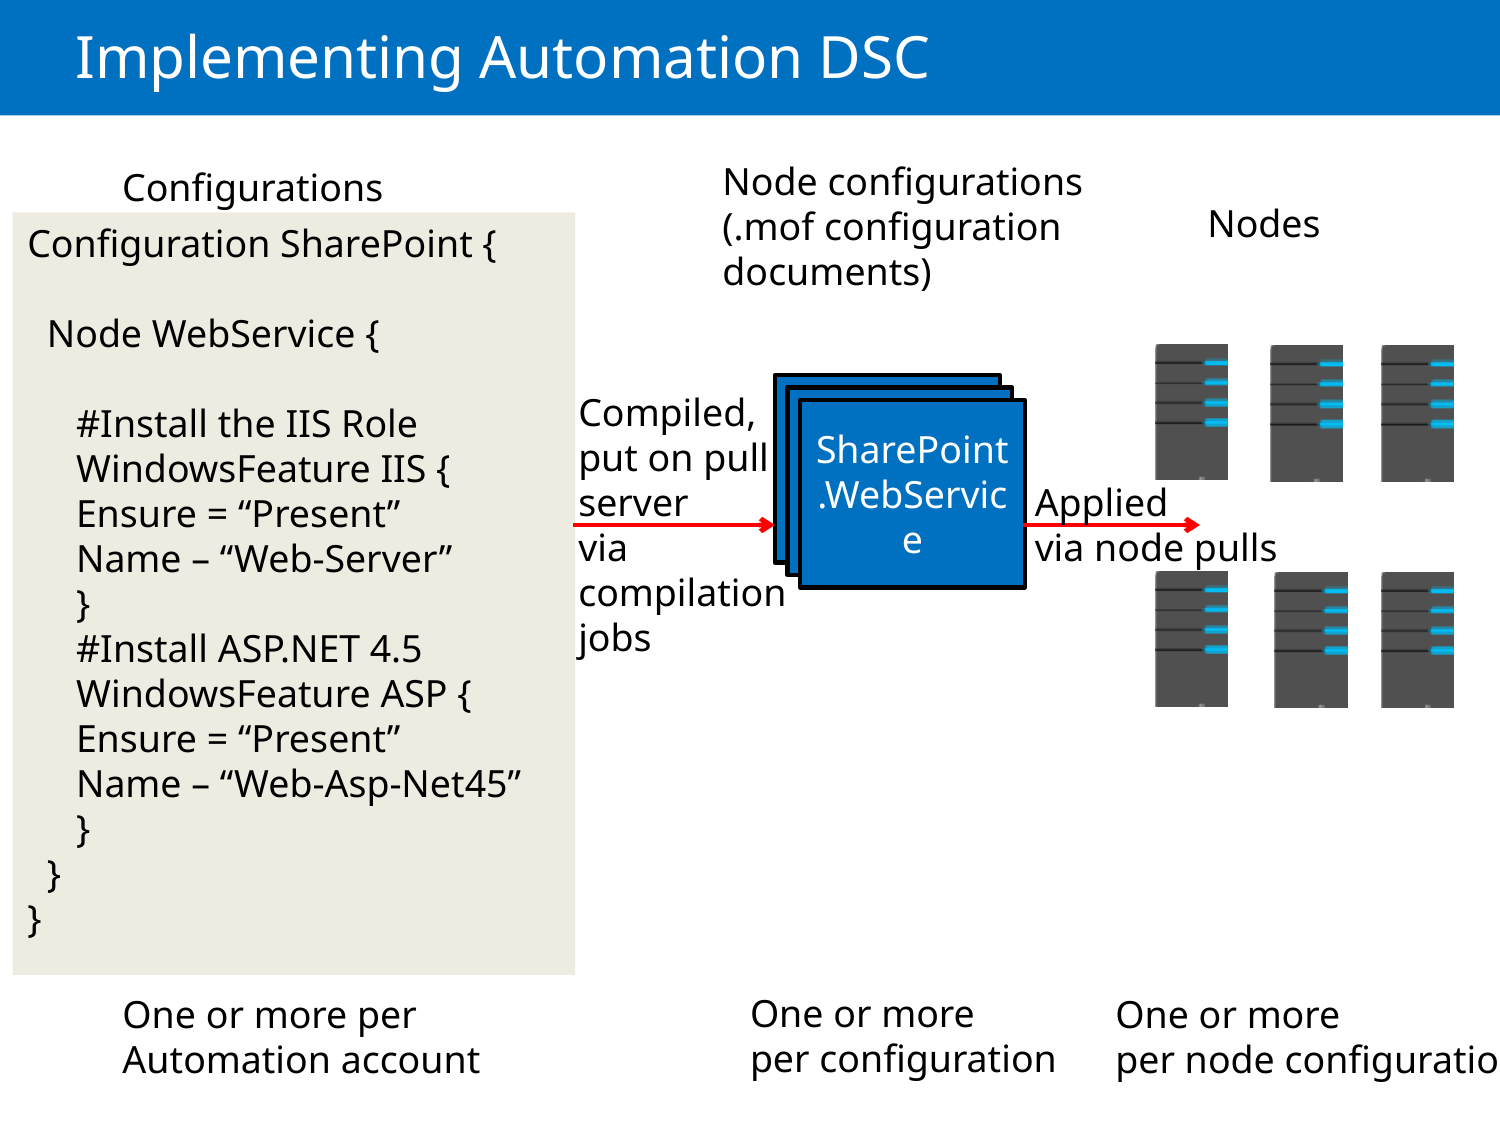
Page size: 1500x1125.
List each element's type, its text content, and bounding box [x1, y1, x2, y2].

title Implementing Automation DSC [75, 0, 1351, 122]
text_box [12, 155, 1473, 1088]
